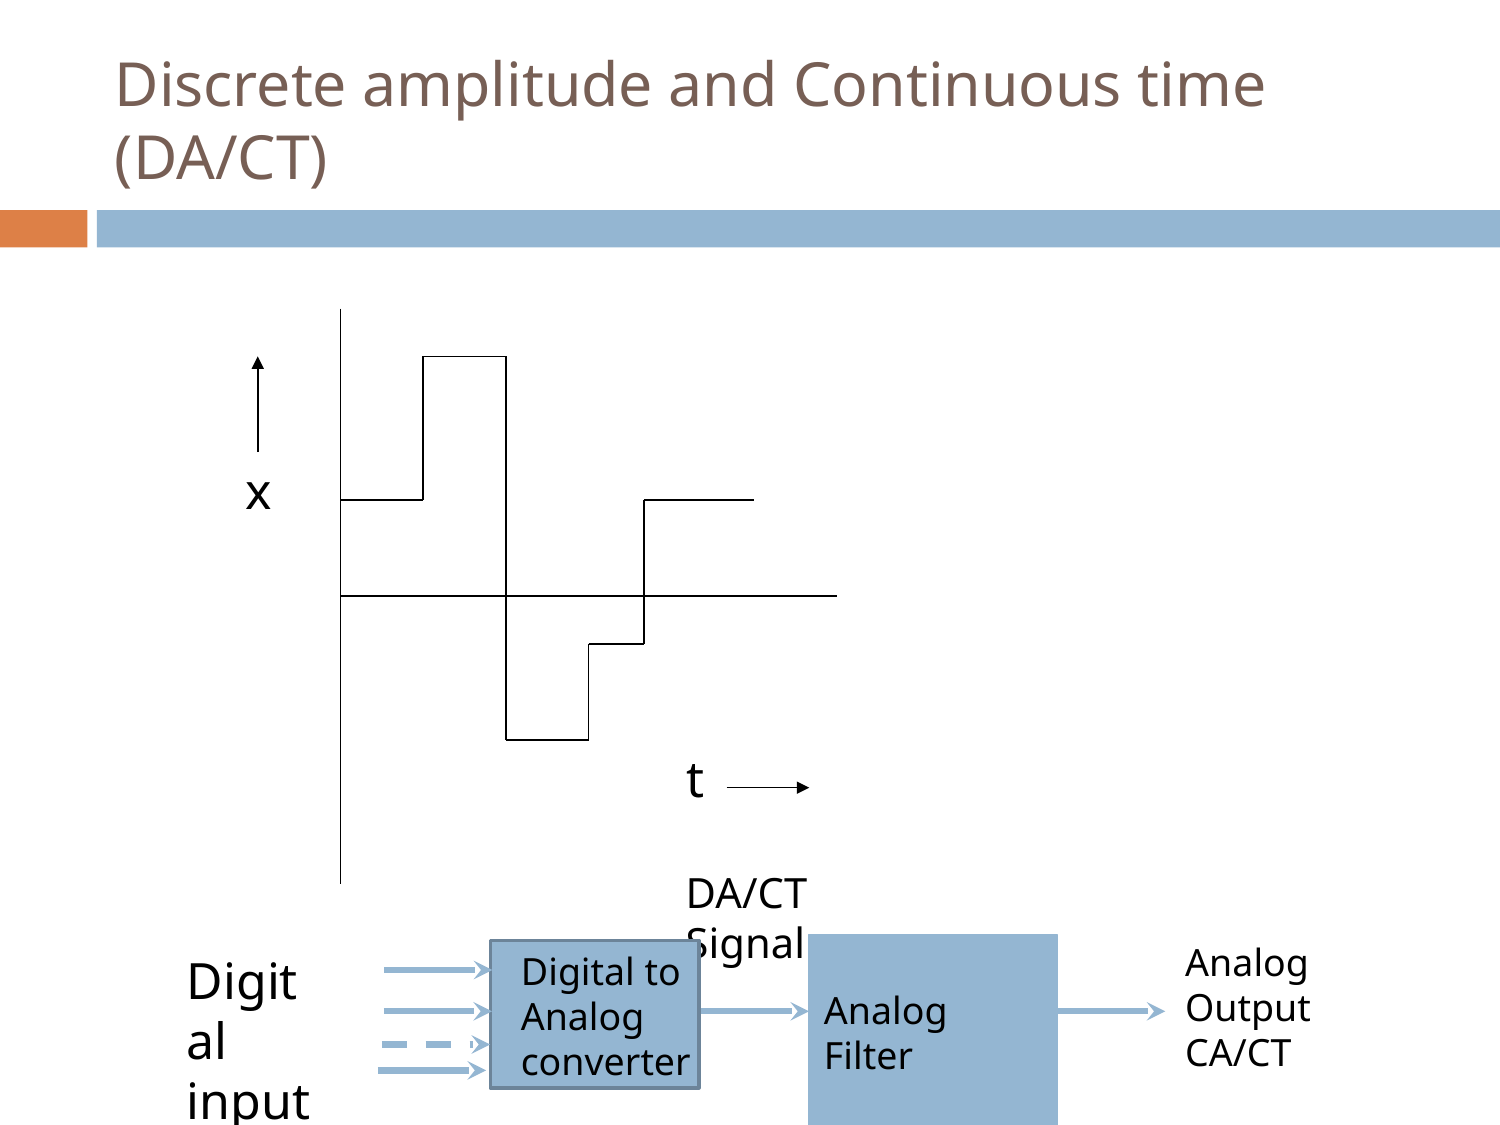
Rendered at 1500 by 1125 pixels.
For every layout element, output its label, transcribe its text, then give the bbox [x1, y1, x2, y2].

text_box DA/CT Signal [670, 859, 866, 929]
title Discrete amplitude and Continuous time (DA/CT) [99, 37, 1438, 200]
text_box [171, 930, 1360, 1093]
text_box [229, 308, 838, 884]
